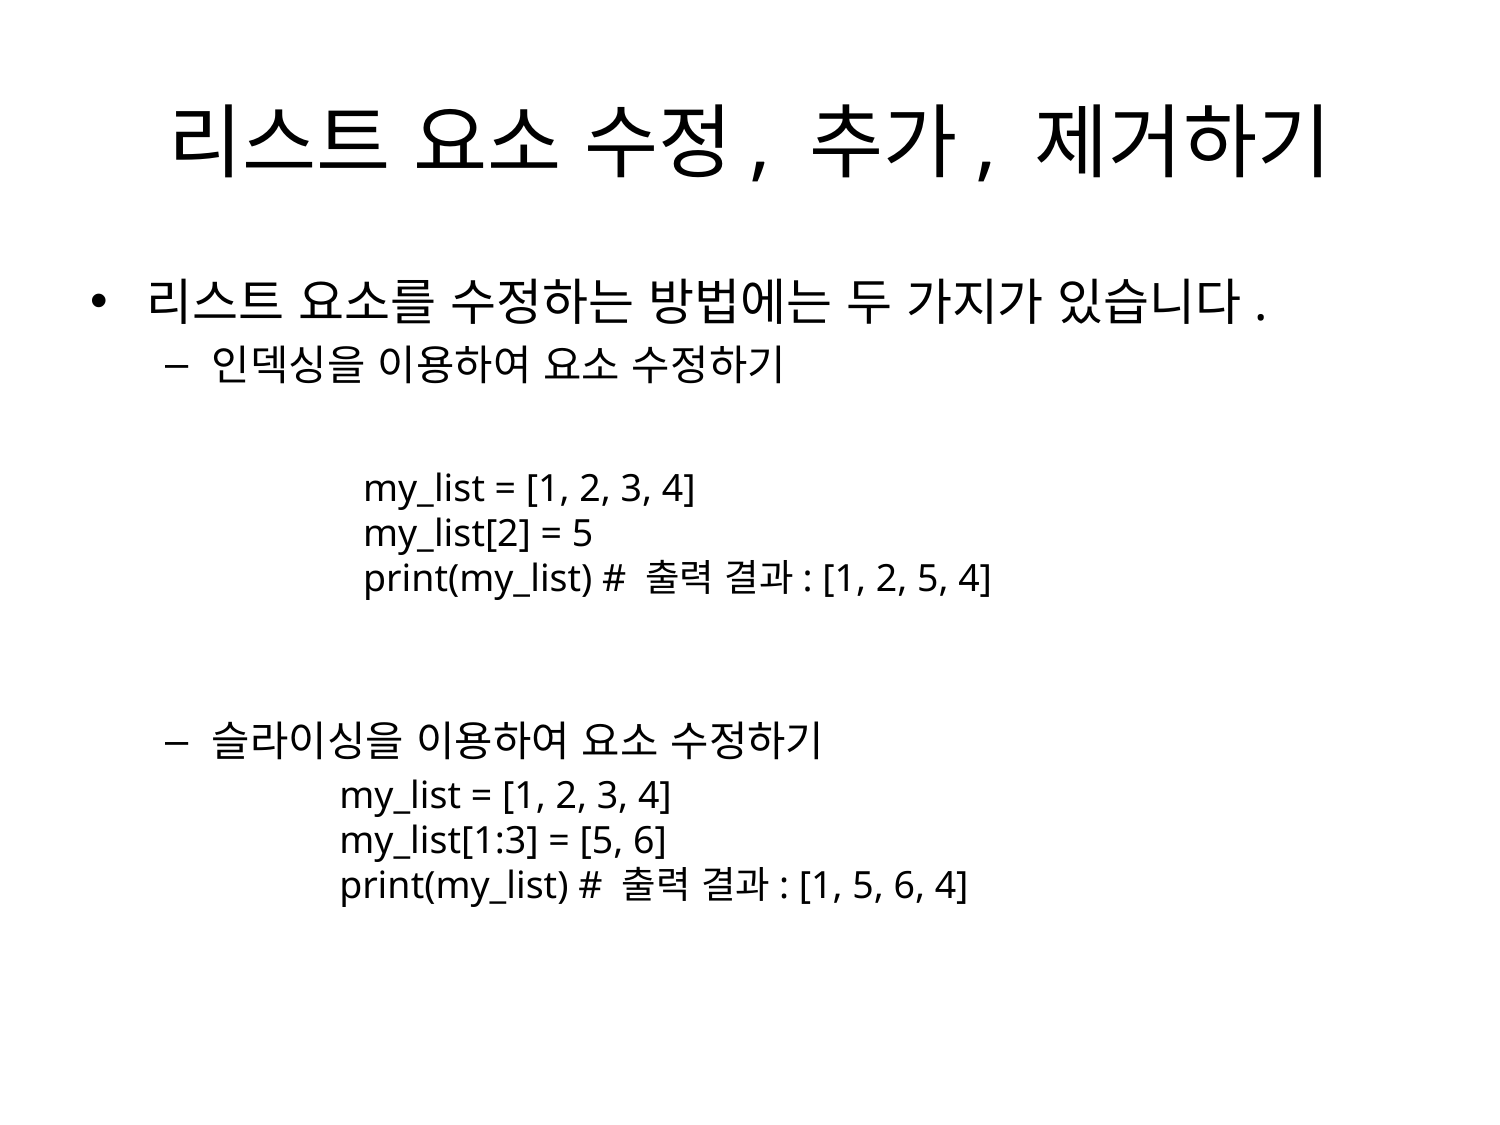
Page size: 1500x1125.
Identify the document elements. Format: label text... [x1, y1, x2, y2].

list 리스트 요소를 수정하는 방법에는 두 가지가 있습니다. 인덱싱을 이용하여 요소 수정하기 슬라이싱을 이용하여 요소 수정하기 [75, 262, 1425, 1005]
text_box my_list = [1, 2, 3, 4] my_list[2] = 5 print(my_list) # 출력 결과: [1, 2, 5, 4] [348, 456, 1099, 606]
title 리스트 요소 수정, 추가, 제거하기 [75, 45, 1425, 233]
text_box my_list = [1, 2, 3, 4] my_list[1:3] = [5, 6] print(my_list) # 출력 결과: [1, 5, 6, 4] [324, 763, 1075, 913]
